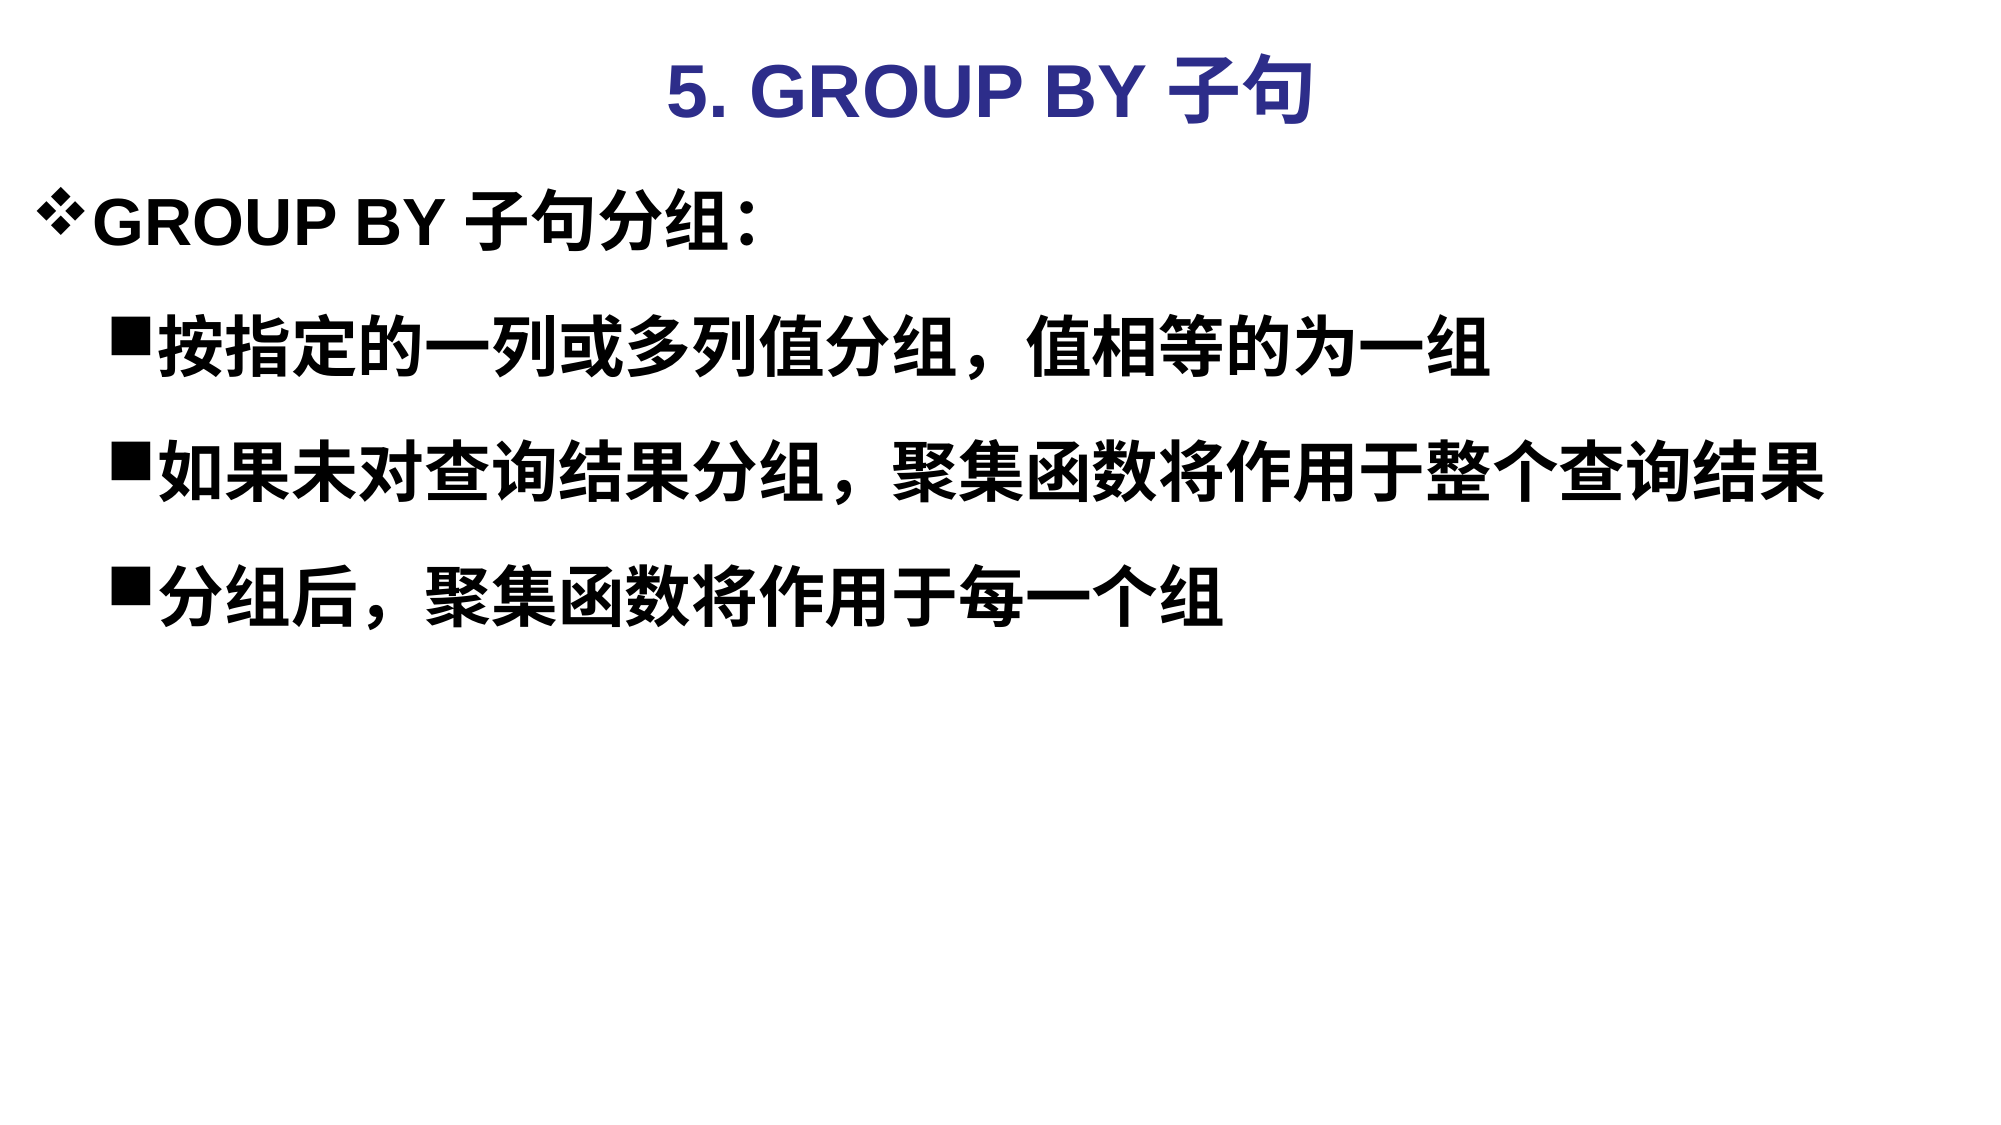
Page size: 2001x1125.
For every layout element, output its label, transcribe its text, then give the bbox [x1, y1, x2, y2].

list GROUP BY子句分组： 按指定的一列或多列值分组，值相等的为一组 如果未对查询结果分组，聚集函数将作用于整个查询结果 分组后，聚集函数将作用于每一个组 [16, 139, 1998, 1054]
title 5. GROUP BY子句 [99, 0, 1900, 139]
